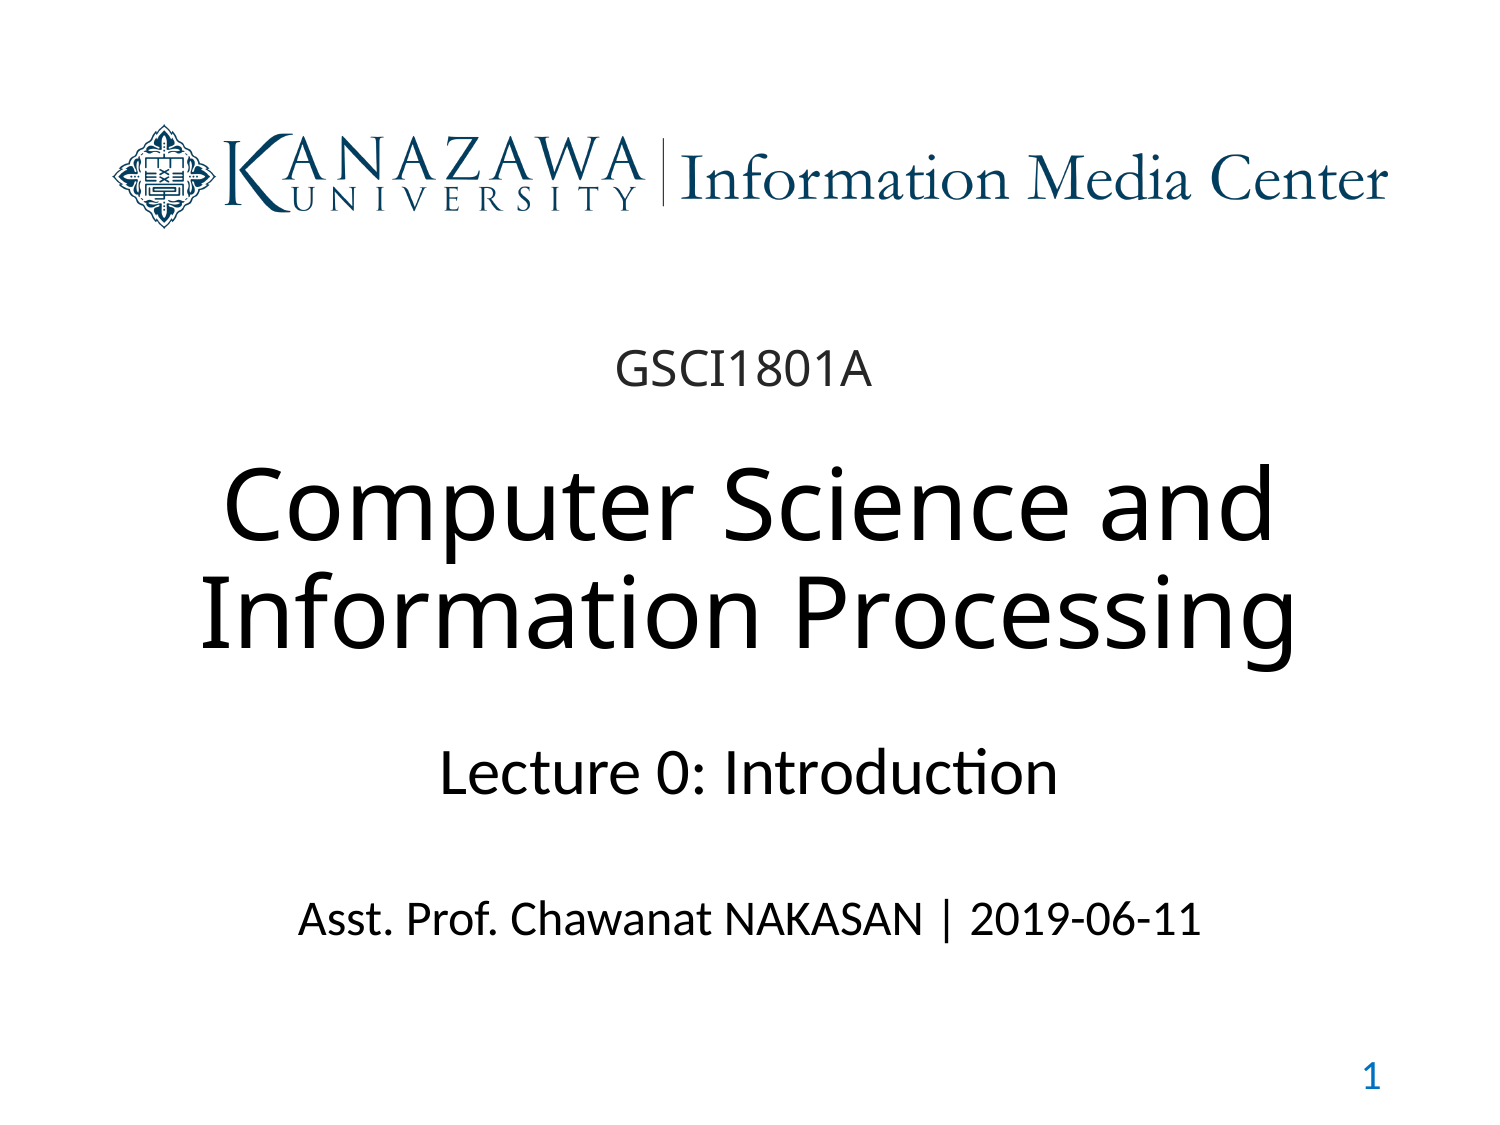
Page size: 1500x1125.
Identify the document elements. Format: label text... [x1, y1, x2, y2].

subtitle Lecture 0: Introduction Asst. Prof. Chawanat Nakasan | 2019-06-11 [187, 728, 1313, 1050]
slide_number 1 [1059, 1042, 1397, 1103]
title Computer Science and Information Processing [112, 366, 1388, 759]
picture [112, 124, 1388, 229]
text_box GSCI1801A [599, 328, 901, 404]
